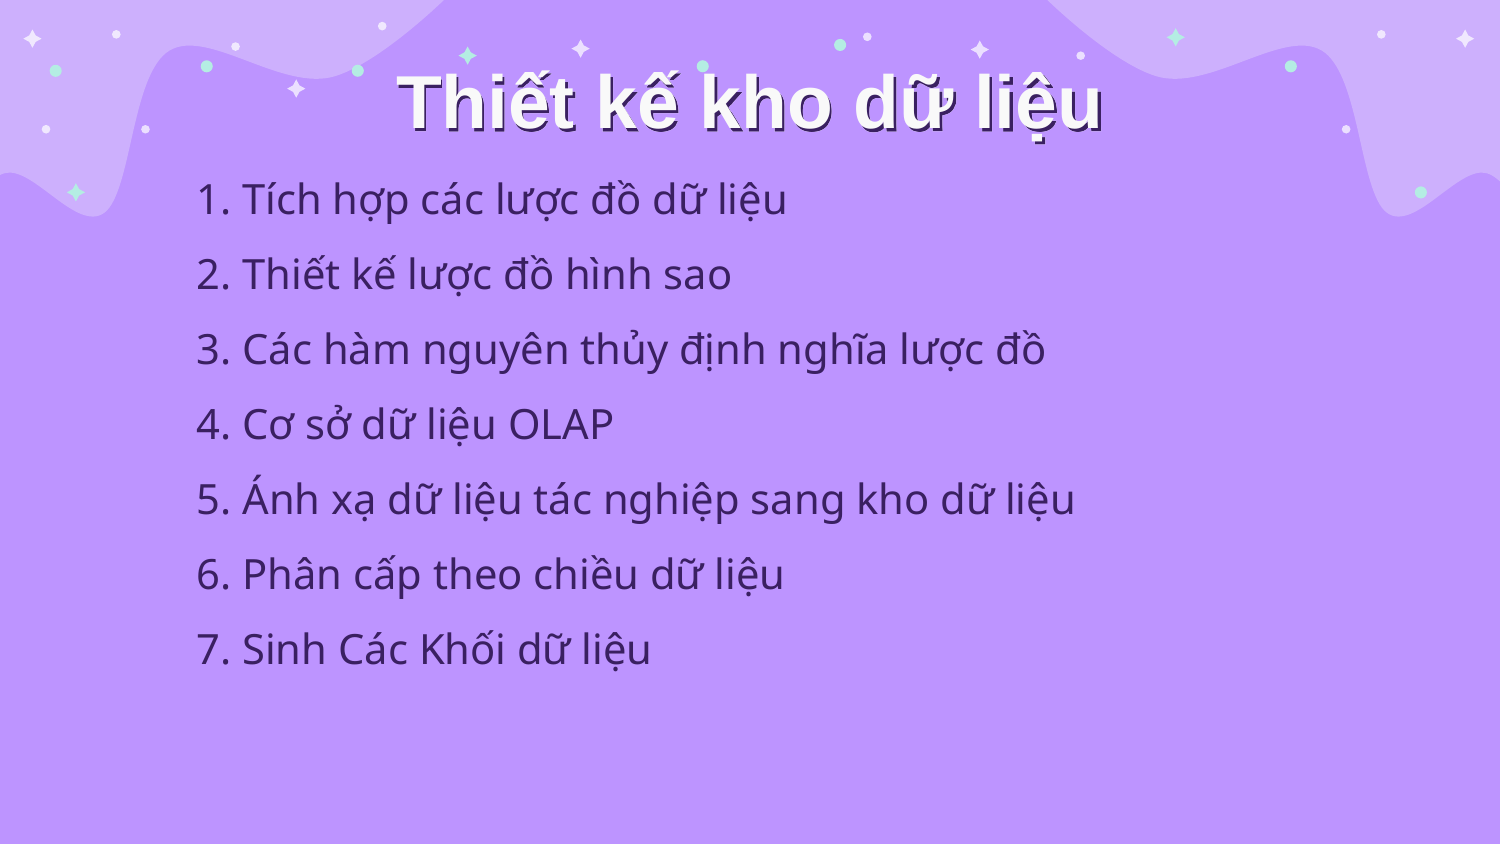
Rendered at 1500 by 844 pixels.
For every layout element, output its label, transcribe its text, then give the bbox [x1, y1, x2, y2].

list 1. Tích hợp các lược đồ dữ liệu 2. Thiết kế lược đồ hình sao 3. Các hàm nguyên thủy định nghĩa lược đồ 4. Cơ sở dữ liệu OLAP 5. Ánh xạ dữ liệu tác nghiệp sang kho dữ liệu 6. Phân cấp theo chiều dữ liệu 7. Sinh Các Khối dữ liệu [181, 132, 1446, 694]
title Thiết kế kho dữ liệu [118, 39, 1382, 133]
